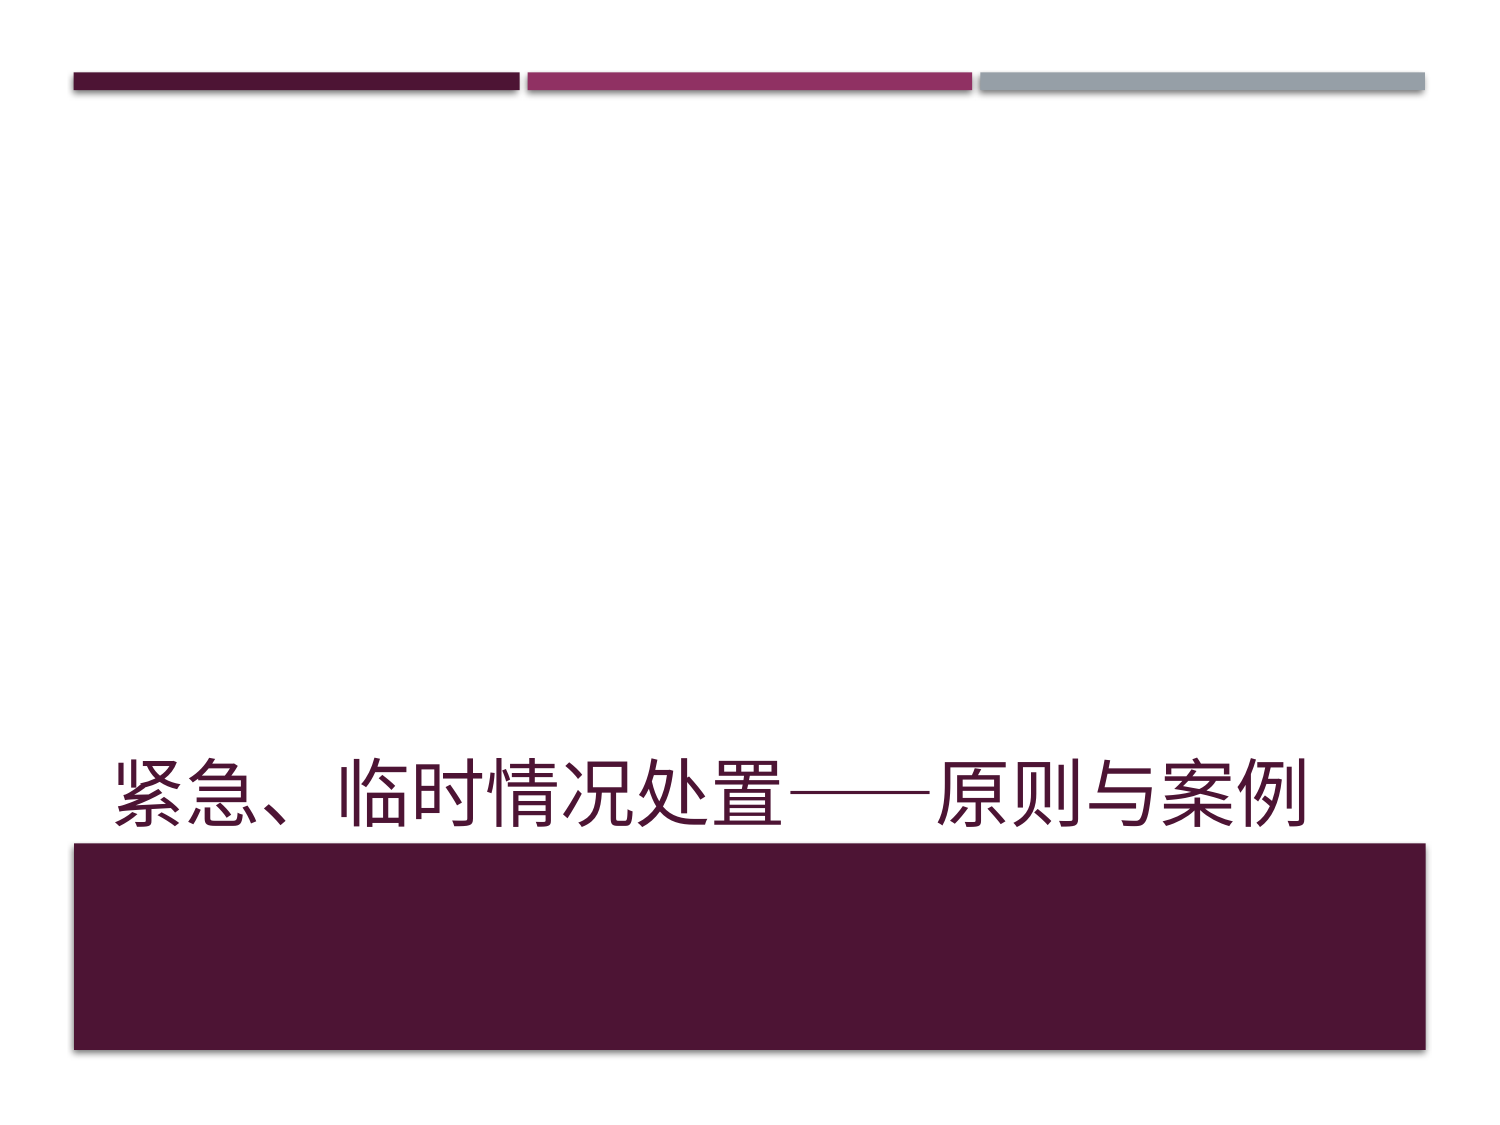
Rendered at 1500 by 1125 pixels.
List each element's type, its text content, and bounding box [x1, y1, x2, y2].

title 紧急、临时情况处置——原则与案例 [95, 596, 1406, 844]
